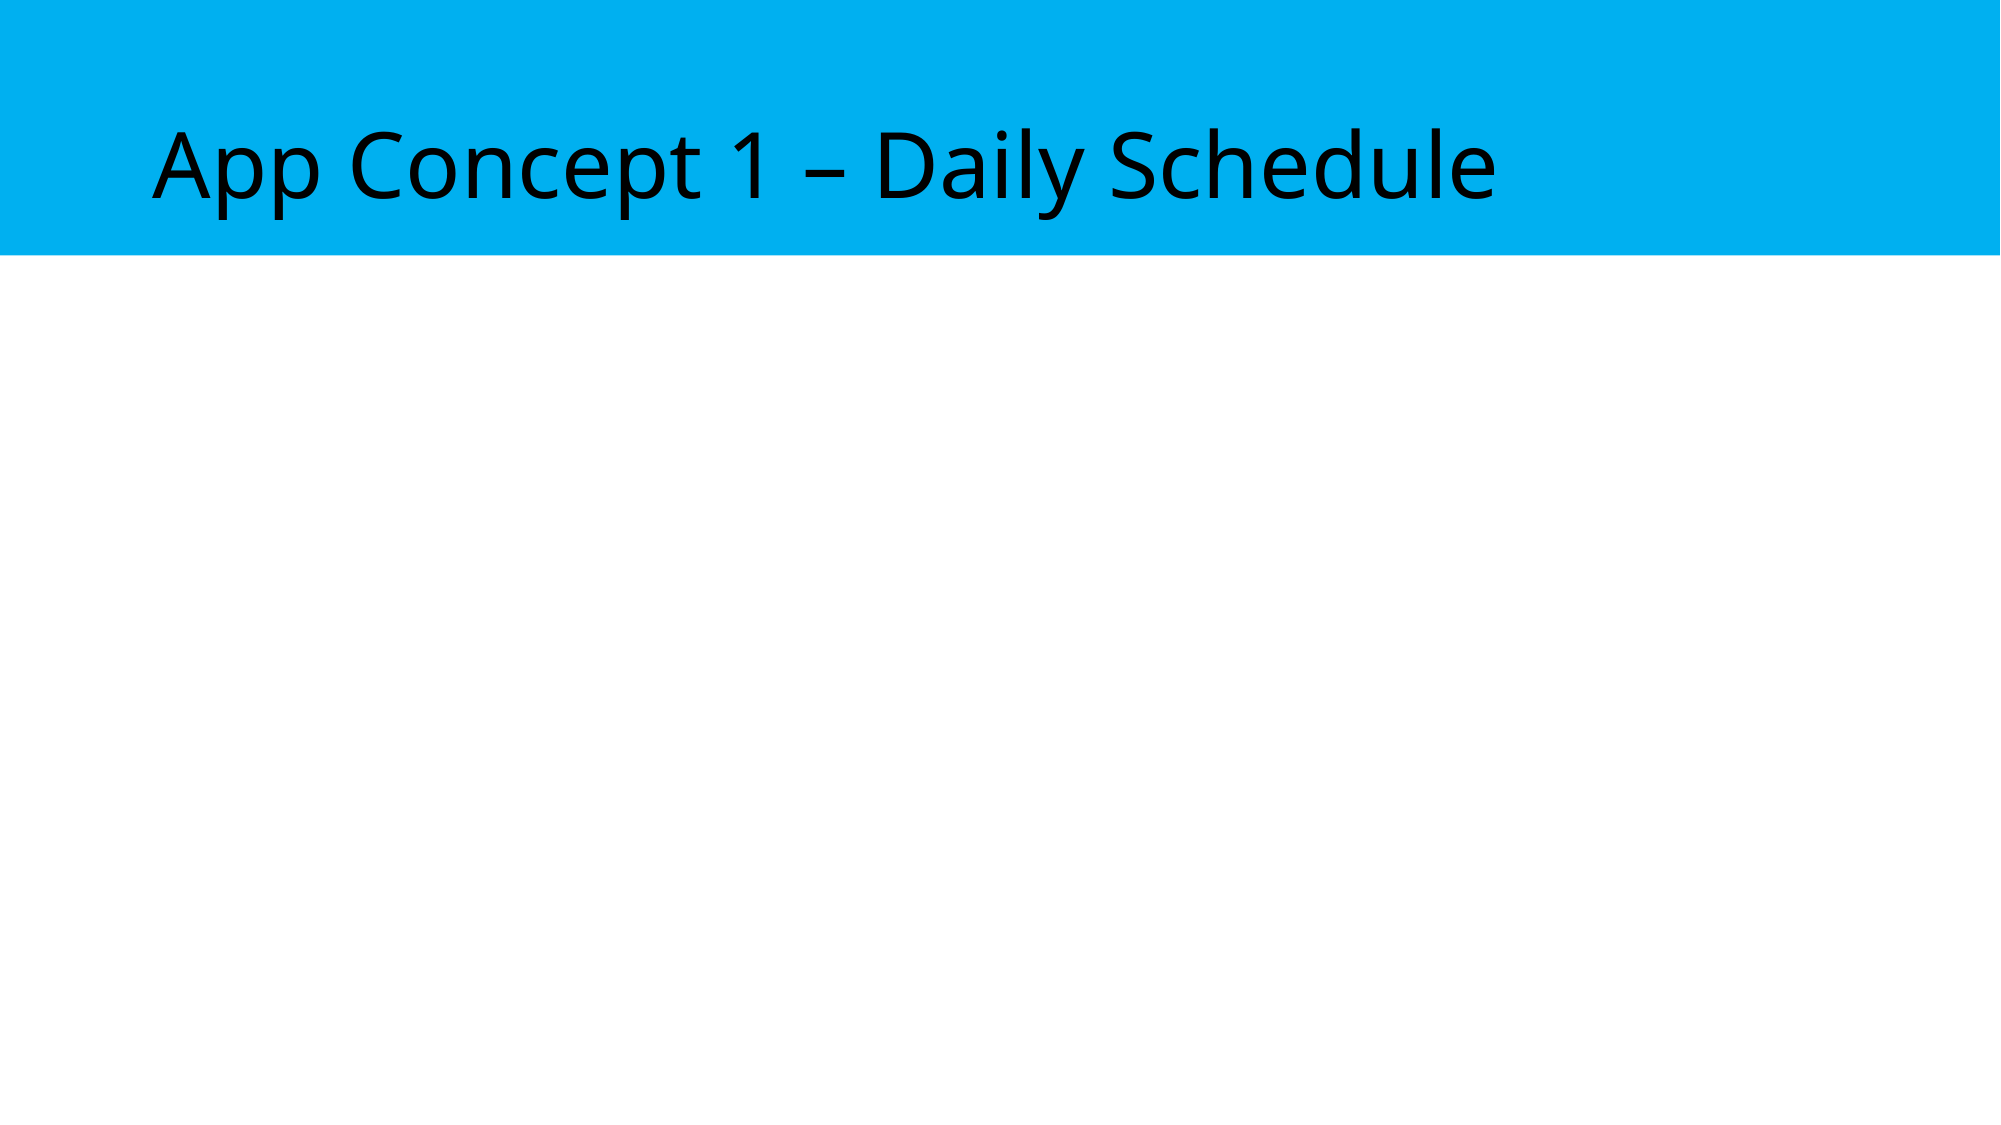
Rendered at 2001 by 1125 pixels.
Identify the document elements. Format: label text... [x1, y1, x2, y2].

text_box [0, 0, 2000, 256]
title App Concept 1 – Daily Schedule [137, 59, 1863, 278]
